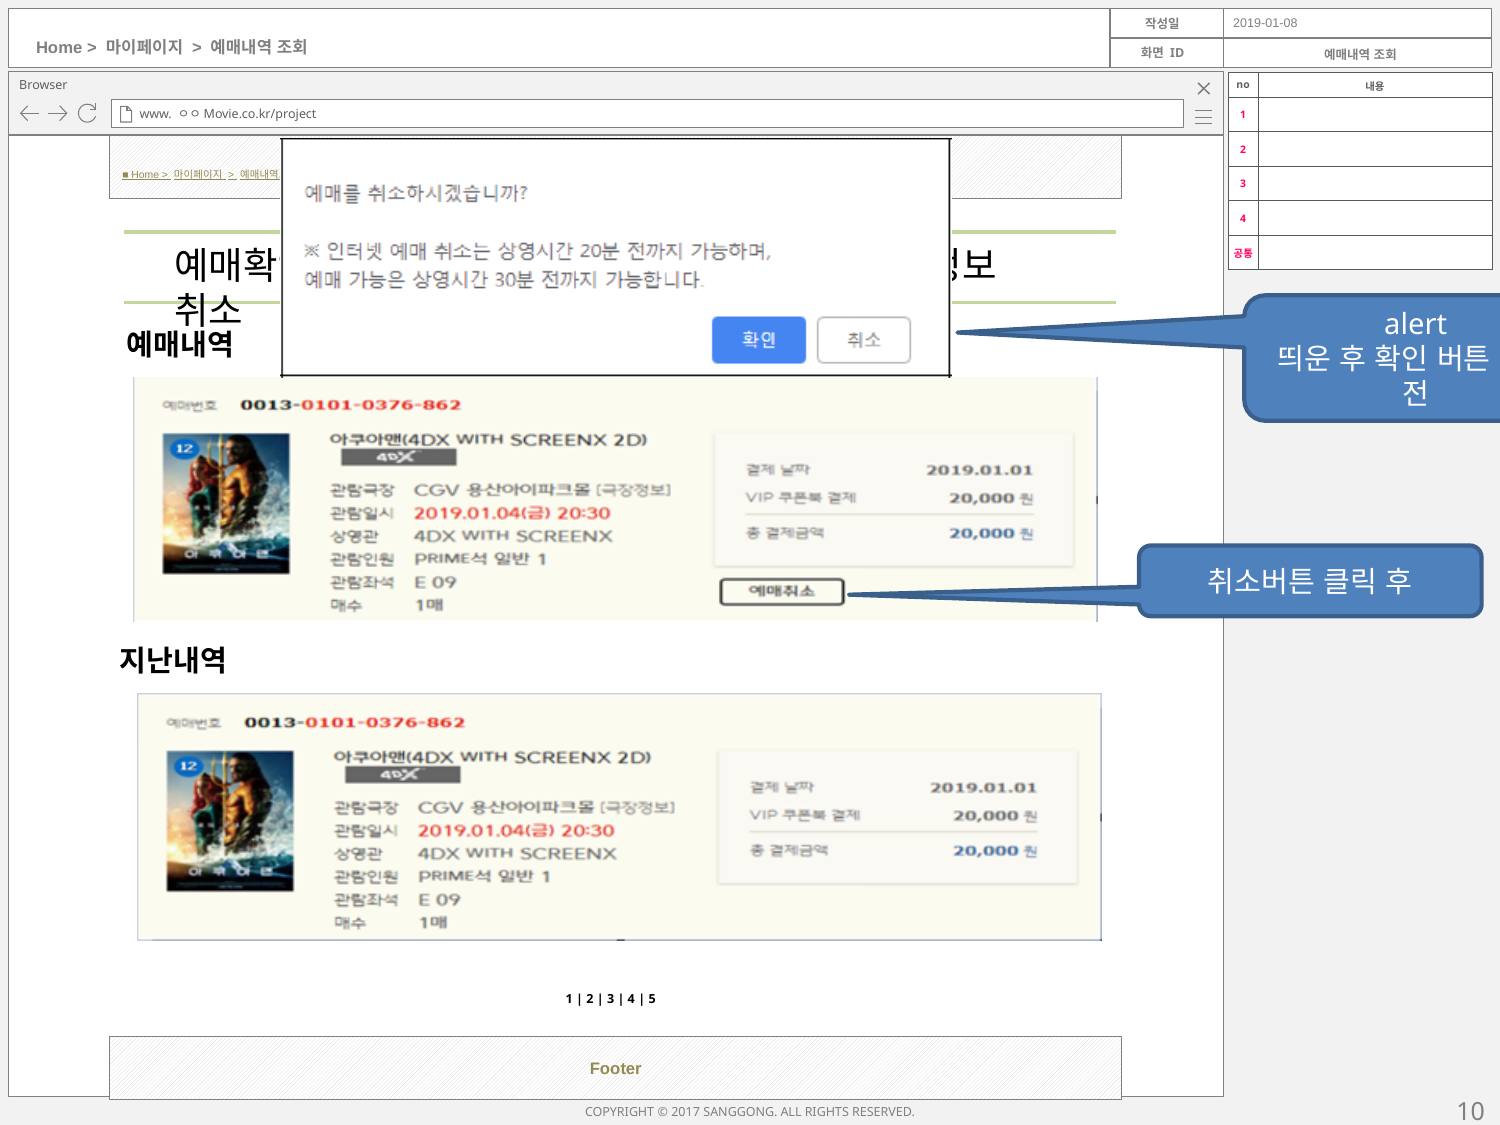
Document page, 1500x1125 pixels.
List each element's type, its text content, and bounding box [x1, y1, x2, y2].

title 예매내역 조회 [1223, 37, 1489, 68]
table_cell 2 [1229, 132, 1258, 166]
table_header 내용 [1259, 73, 1492, 97]
table_cell 공통 [1229, 236, 1258, 269]
slide_number 10 [1162, 1099, 1500, 1125]
table_cell [1259, 167, 1492, 200]
text_box alert 띄운 후 확인 버튼 클릭 전 [957, 293, 1500, 423]
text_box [123, 231, 275, 303]
table_cell [1259, 98, 1492, 131]
picture [137, 693, 1102, 941]
table_cell [1259, 132, 1492, 166]
text_box 취소버튼 클릭 후 [1104, 543, 1484, 619]
text_box 지난내역 [69, 642, 278, 682]
text_box Header [108, 133, 1124, 200]
text_box ■ Home > 마이페이지 > 예매내역조회 [112, 162, 275, 186]
table_cell [1259, 236, 1492, 269]
table_cell 4 [1229, 201, 1258, 235]
text_box 2019-01-08 [1224, 11, 1490, 38]
text_box 1 | 2 | 3 | 4 | 5 [511, 965, 710, 1026]
table_cell [1259, 201, 1492, 235]
table_cell 3 [1229, 167, 1258, 200]
picture [133, 138, 1099, 622]
table_cell 1 [1229, 98, 1258, 131]
table_header no [1229, 73, 1258, 97]
text_box Home > 마이페이지 > 예매내역 조회 [25, 32, 320, 63]
text_box 예매내역 [76, 326, 275, 363]
text_box Footer [108, 1034, 1124, 1102]
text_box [957, 231, 1117, 303]
